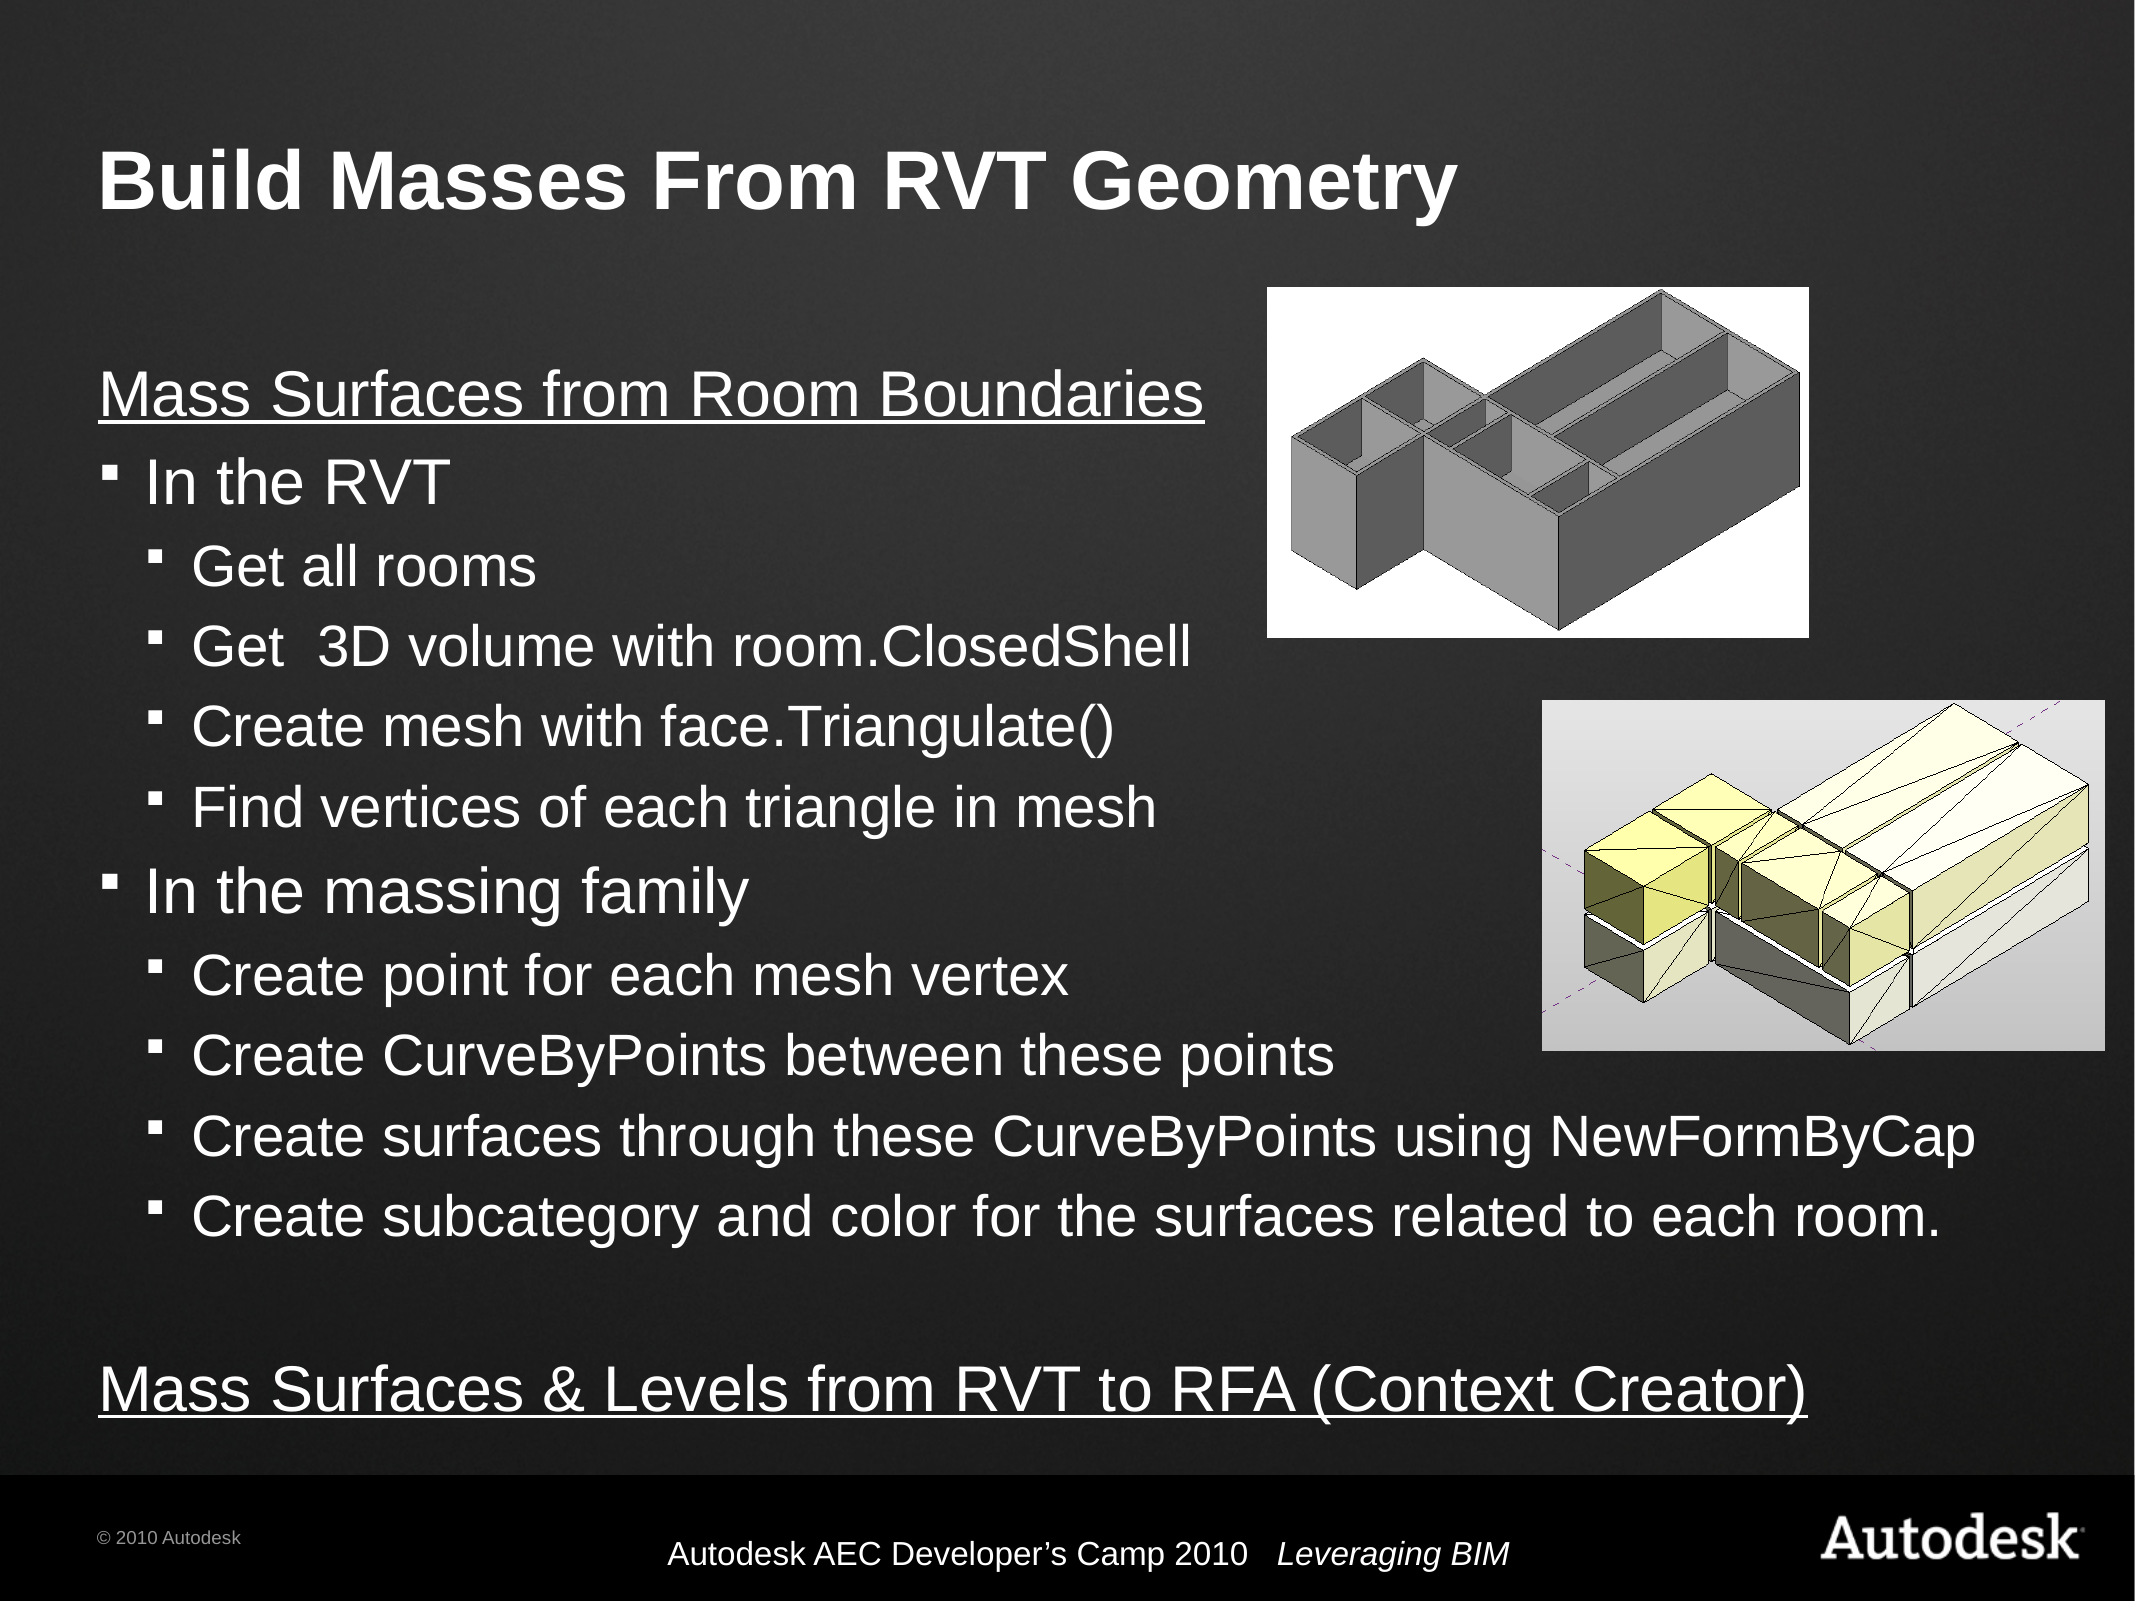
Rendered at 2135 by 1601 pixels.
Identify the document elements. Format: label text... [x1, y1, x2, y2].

title Build Masses From RVT Geometry [96, 59, 2028, 293]
picture [0, 0, 2135, 1601]
list Mass Surfaces from Room Boundaries In the RVT Get all rooms Get 3D volume with room.ClosedShell Create mesh with face.Triangulate() Find vertices of each triangle in mesh In the massing family Create point for each mesh vertex Create CurveByPoints between these points Create surfaces through these CurveByPoints using NewFormByCap Create subcategory and color for the surfaces related to each room. Mass Surfaces & Levels from RVT to RFA (Context Creator) [97, 351, 2081, 1452]
